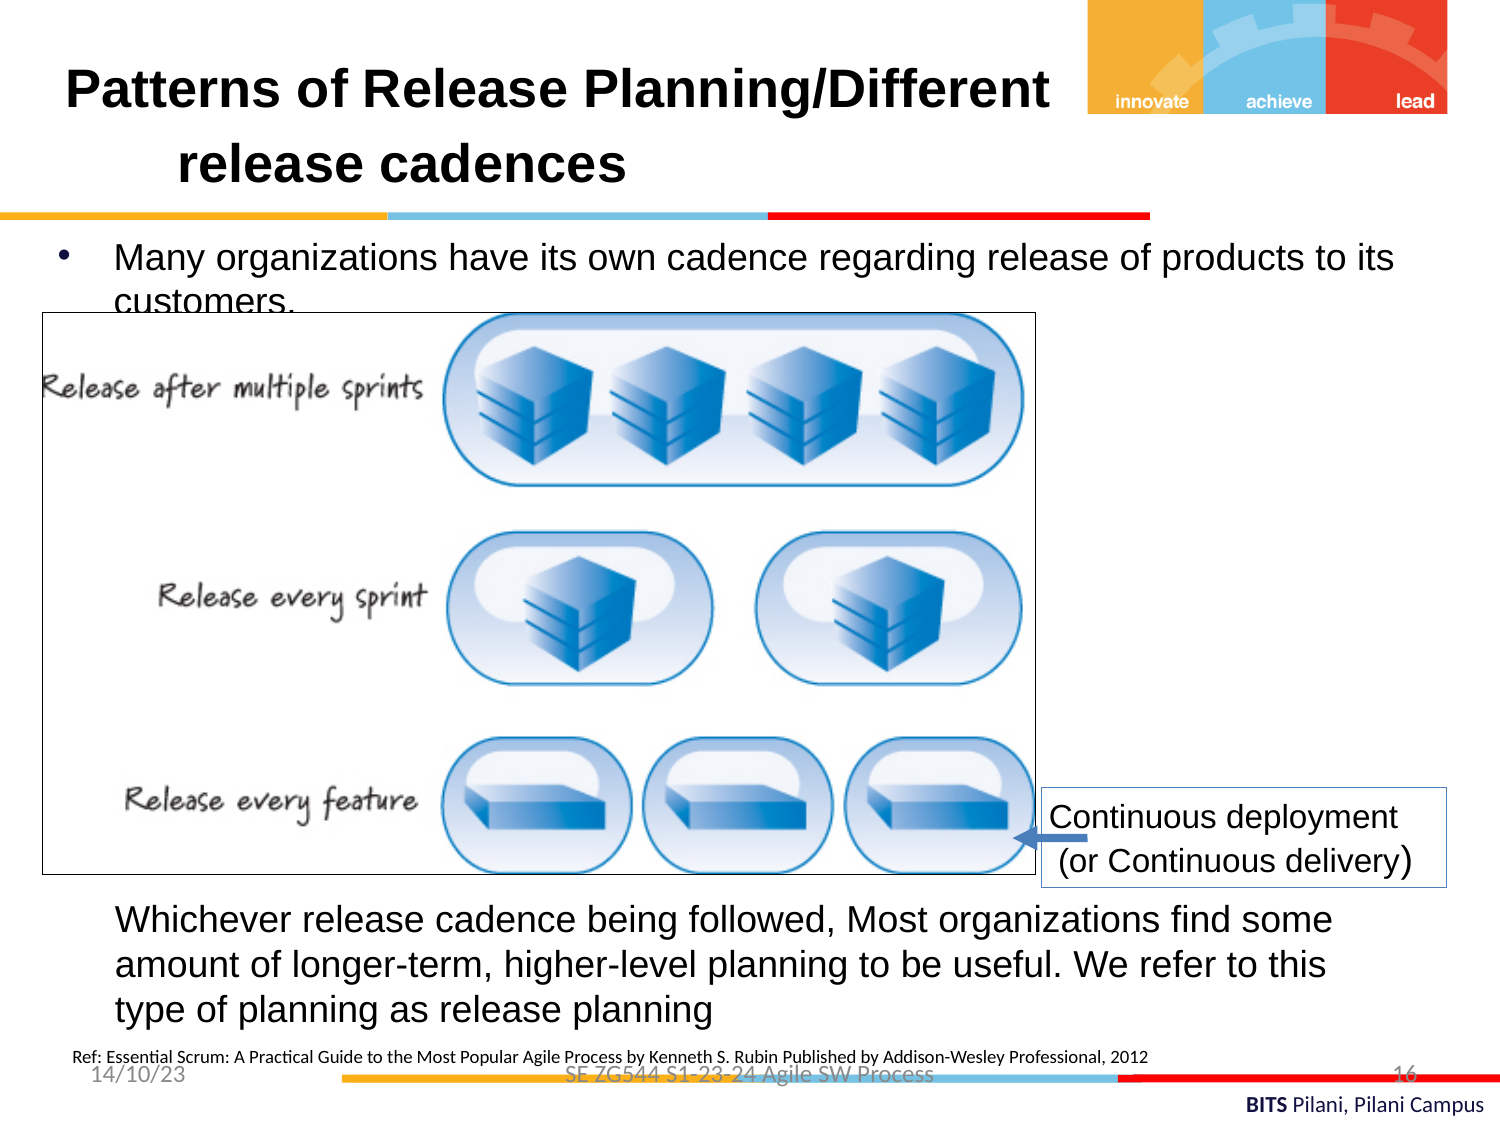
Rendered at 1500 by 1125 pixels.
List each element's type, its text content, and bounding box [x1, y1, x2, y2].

text_box Ref: Essential Scrum: A Practical Guide to the Most Popular Agile Process by Kenneth S. Rubin Published by Addison-Wesley Professional, 2012 [64, 1037, 1441, 1075]
text_box SE ZG544 S1-23-24 Agile SW Process [519, 1075, 980, 1095]
slide_number 16 [1382, 1075, 1426, 1094]
text_box Patterns of Release Planning/Different release cadences [57, 24, 1080, 213]
text_box Whichever release cadence being followed, Most organizations find some amount of longer-term, higher-level planning to be useful. We refer to this type of planning as release planning [107, 887, 1393, 1037]
text_box 14/10/23 [82, 1075, 418, 1095]
picture [42, 312, 1036, 876]
picture [1087, 0, 1448, 114]
text_box Continuous deployment (or Continuous delivery) [1041, 787, 1447, 888]
list Many organizations have its own cadence regarding release of products to its customers. [49, 224, 1476, 1026]
